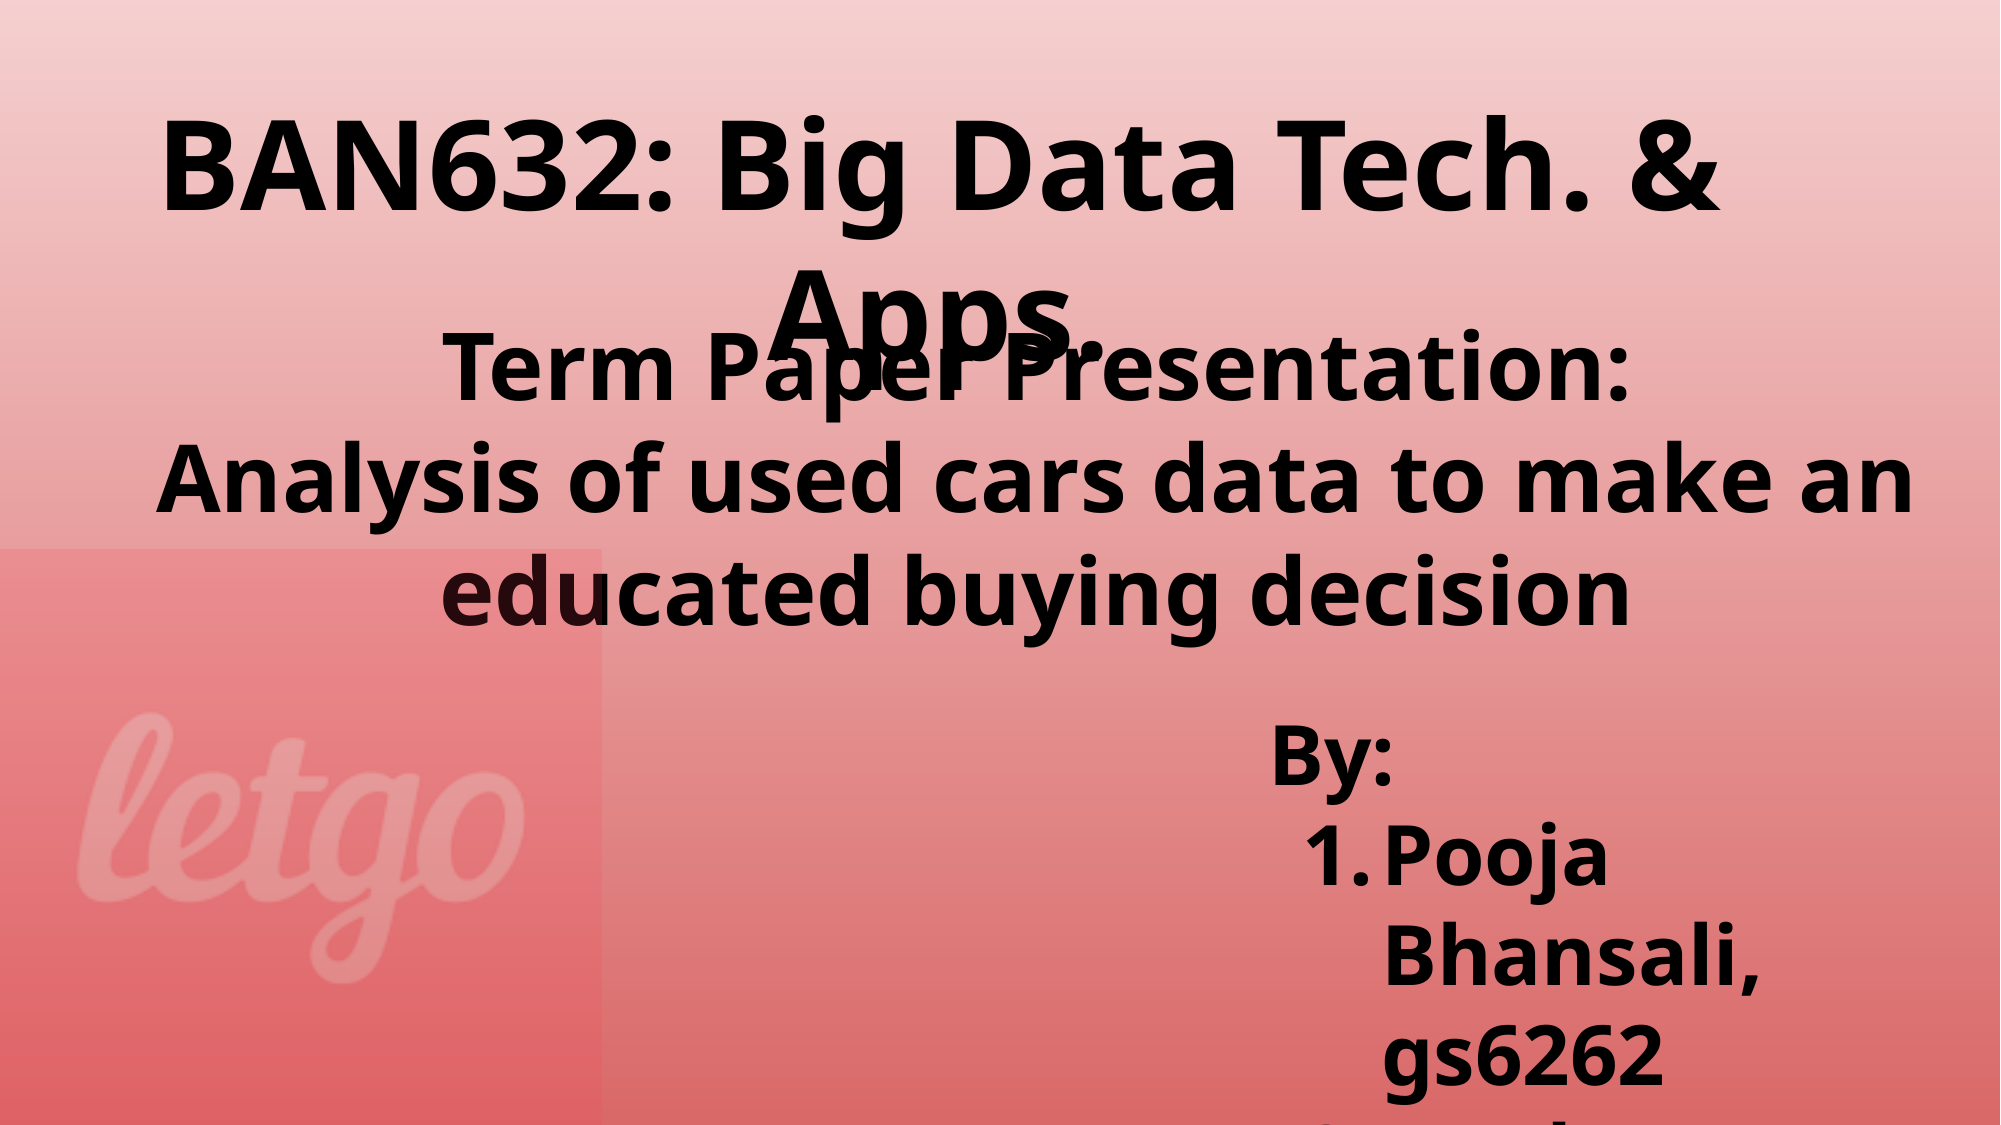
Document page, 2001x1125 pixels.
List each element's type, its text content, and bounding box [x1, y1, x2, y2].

text_box BAN632: Big Data Tech. & Apps. [65, 70, 1813, 269]
picture [0, 549, 602, 1125]
text_box By: Pooja Bhansali, gs6262 Pradeep Gupta, vs2545 Sanjith Ramesh, nf2544 [1253, 687, 2000, 1105]
text_box Term Paper Presentation: Analysis of used cars data to make an educated buying decision [90, 291, 1984, 595]
